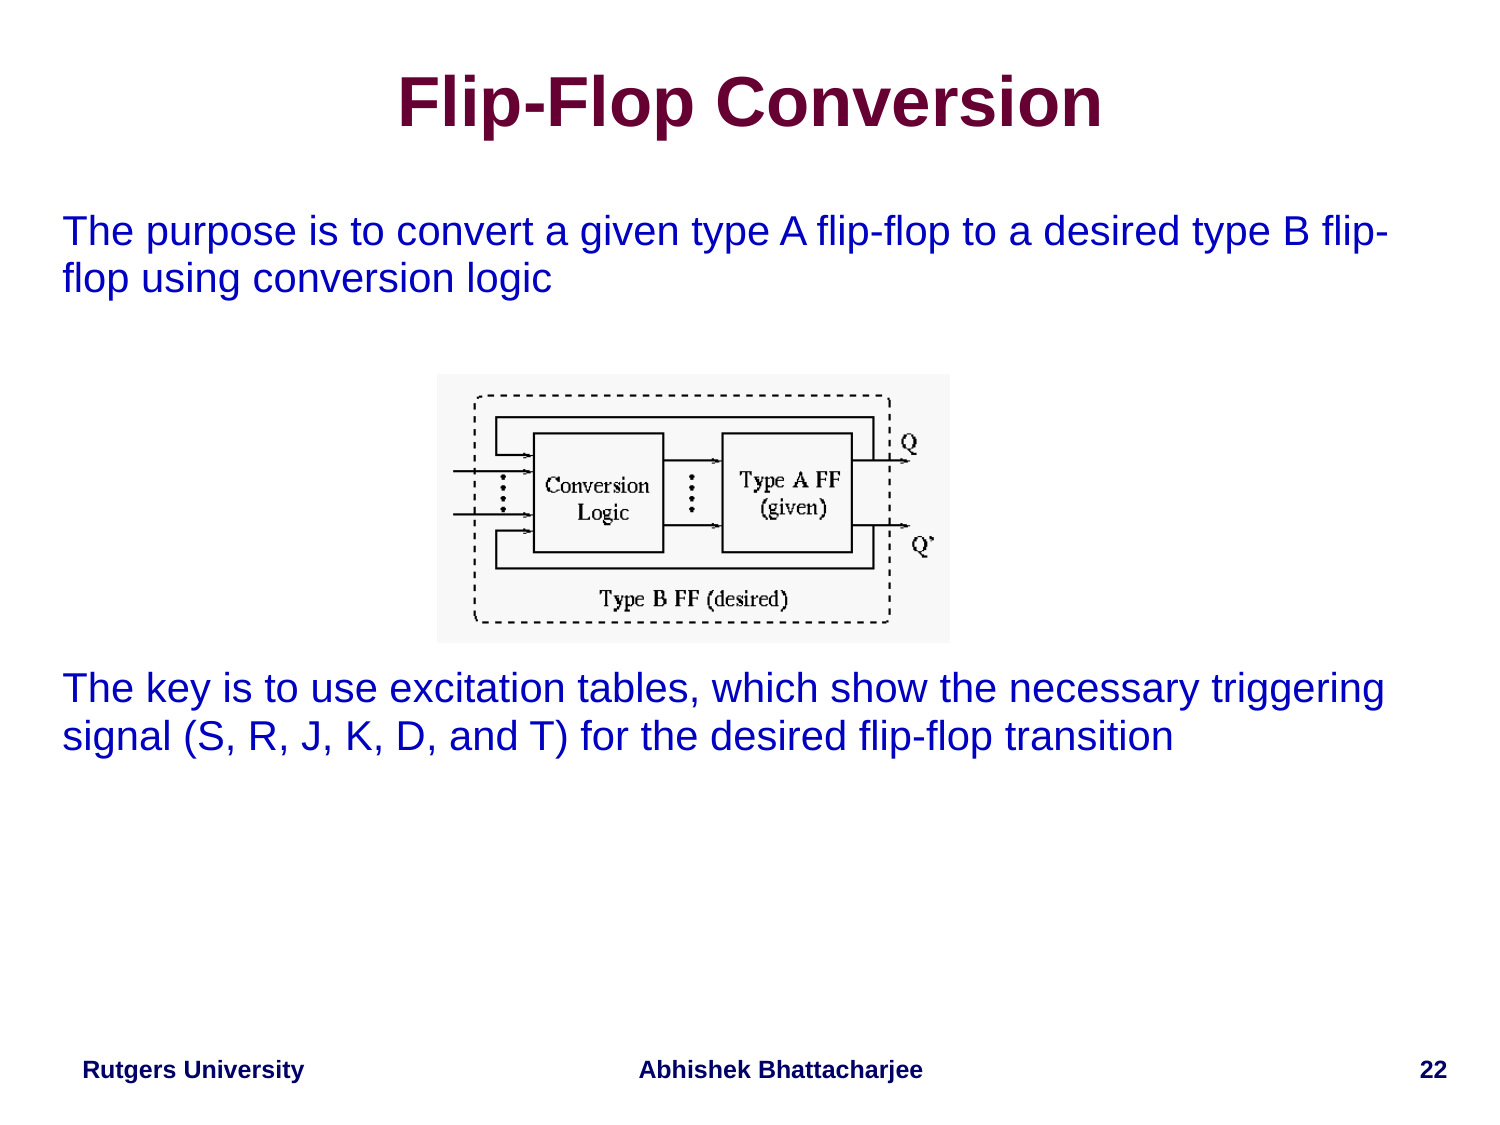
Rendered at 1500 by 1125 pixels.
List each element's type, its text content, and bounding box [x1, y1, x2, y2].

picture [437, 374, 951, 644]
list The purpose is to convert a given type A flip-flop to a desired type B flip-flop using conversion logic The key is to use excitation tables, which show the necessary triggering signal (S, R, J, K, D, and T) for the desired flip-flop transition [47, 199, 1463, 1026]
title Flip-Flop Conversion [46, 40, 1456, 169]
